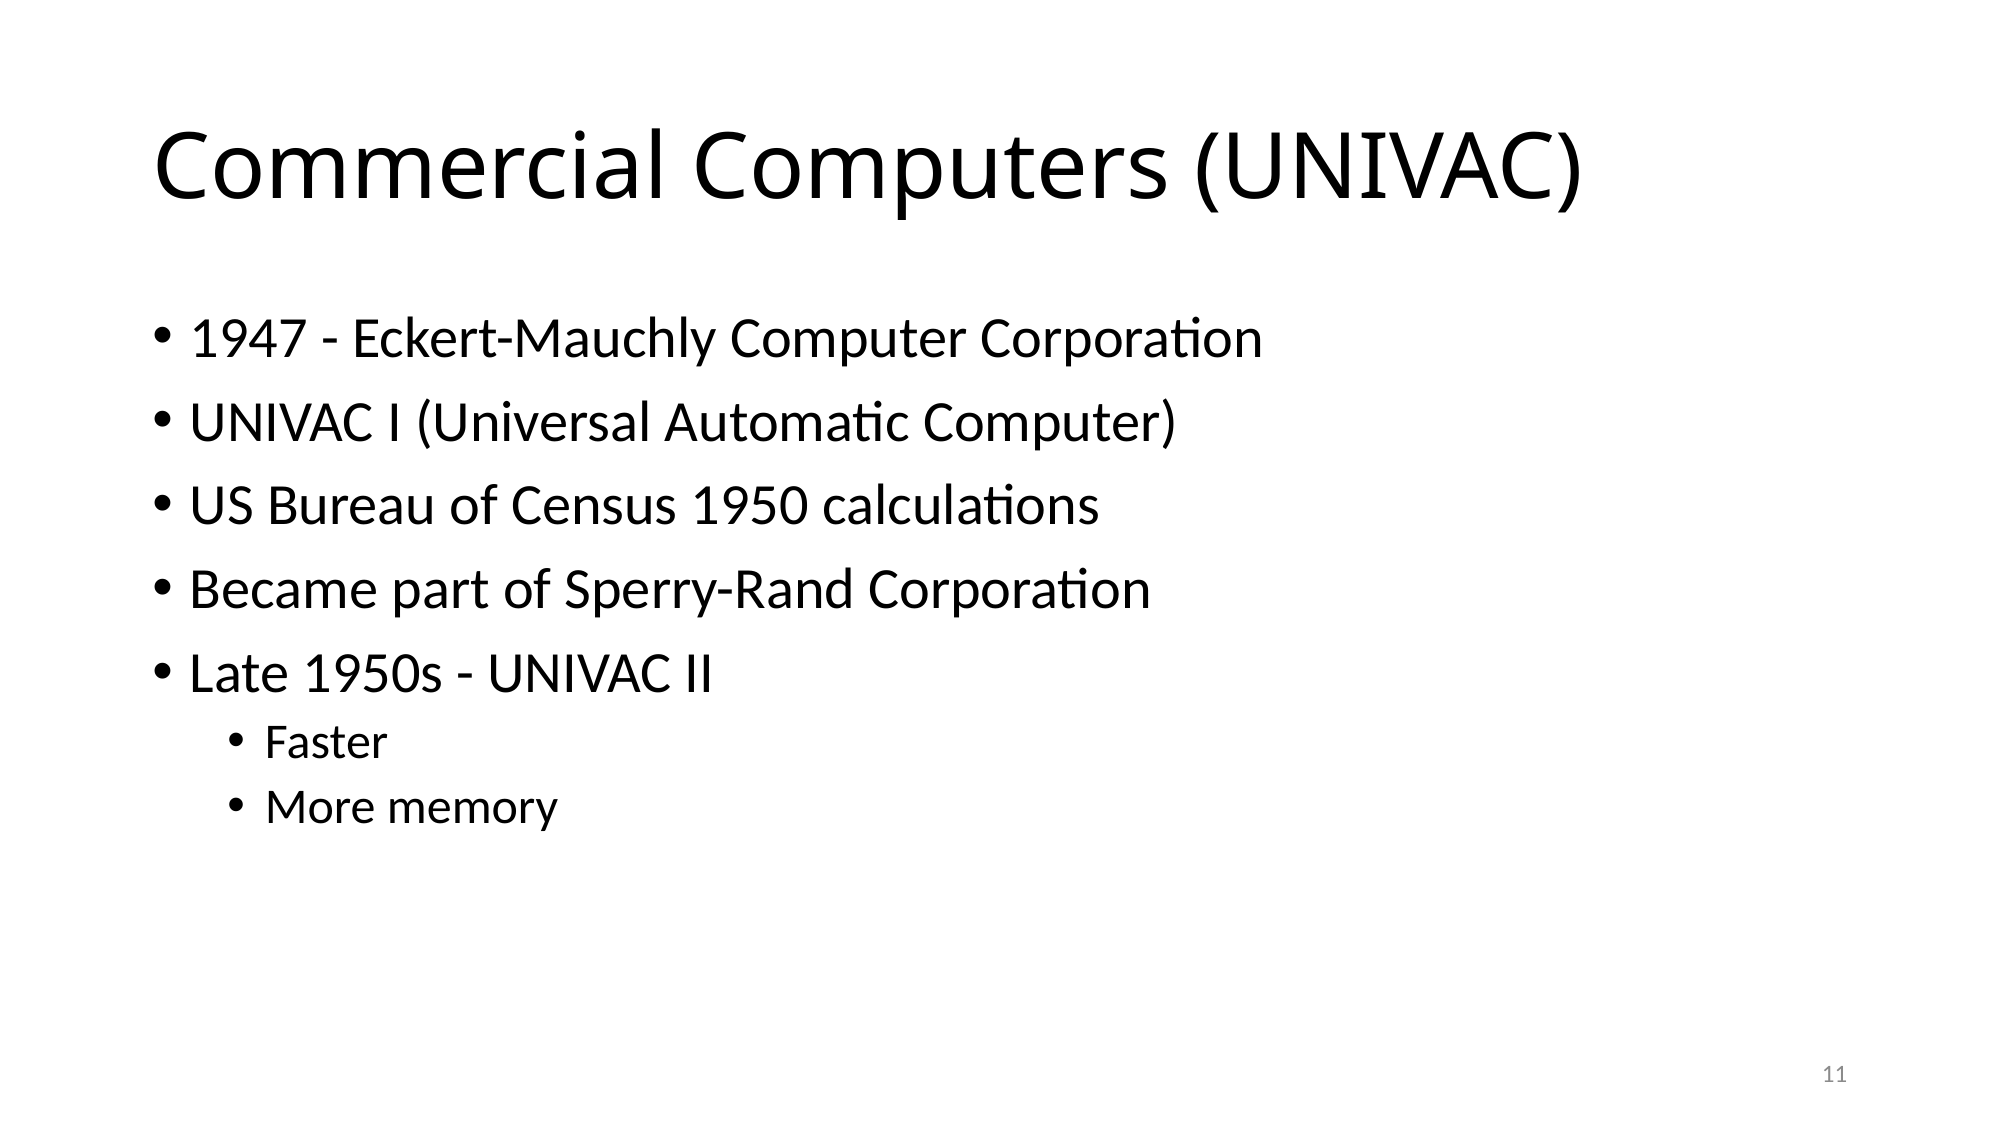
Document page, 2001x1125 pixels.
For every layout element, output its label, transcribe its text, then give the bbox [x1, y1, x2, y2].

slide_number 11 [1412, 1042, 1863, 1103]
list 1947 - Eckert-Mauchly Computer Corporation UNIVAC I (Universal Automatic Computer) US Bureau of Census 1950 calculations Became part of Sperry-Rand Corporation Late 1950s - UNIVAC II Faster More memory [137, 299, 1863, 1014]
title Commercial Computers (UNIVAC) [137, 59, 1863, 278]
